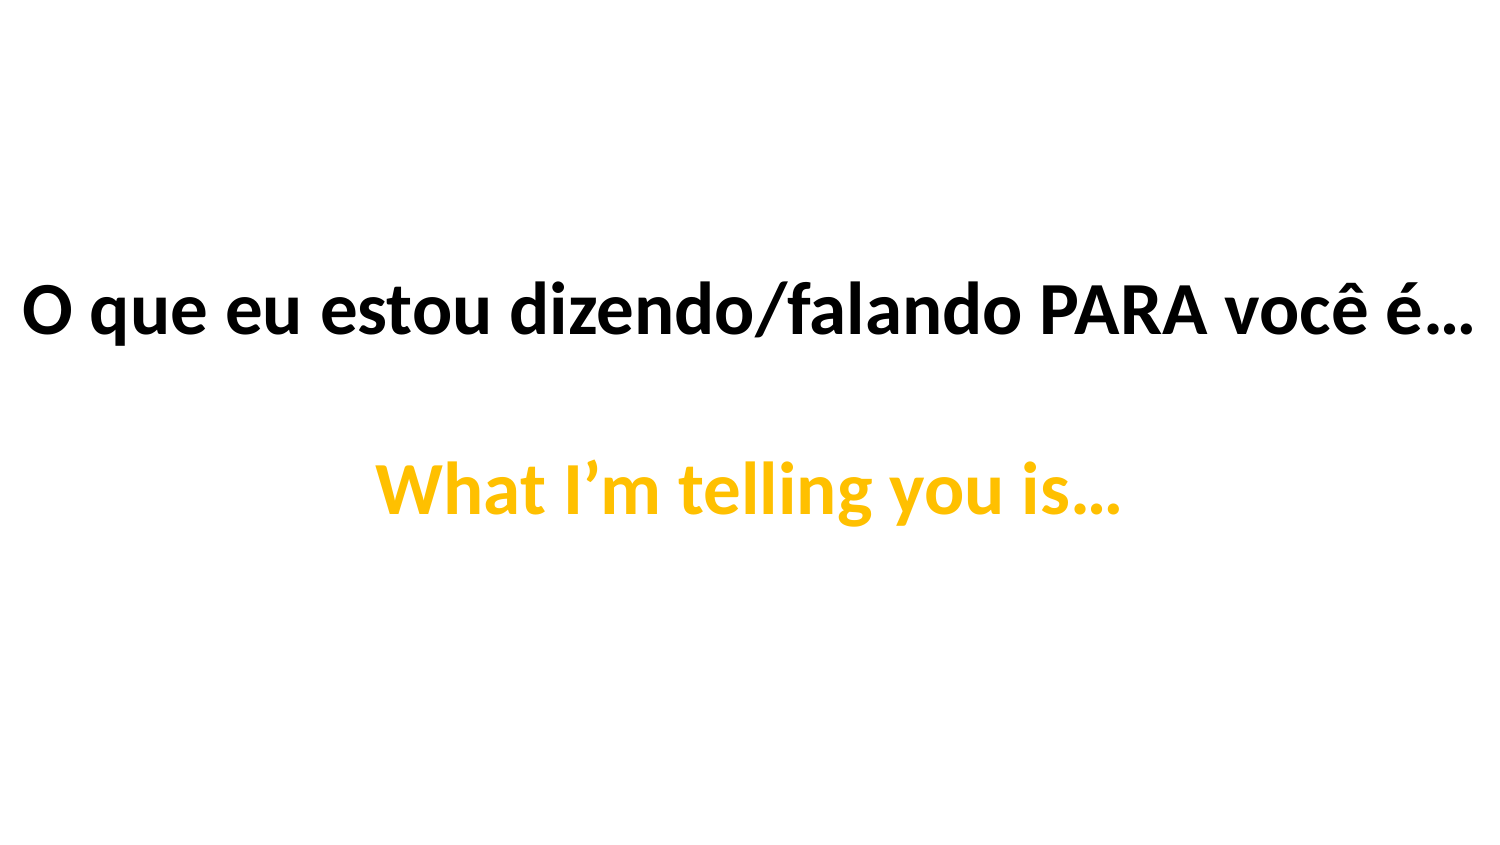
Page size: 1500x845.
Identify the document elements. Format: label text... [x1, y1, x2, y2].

text_box O que eu estou dizendo/falando PARA você é… What I’m telling you is… [0, 253, 1500, 535]
